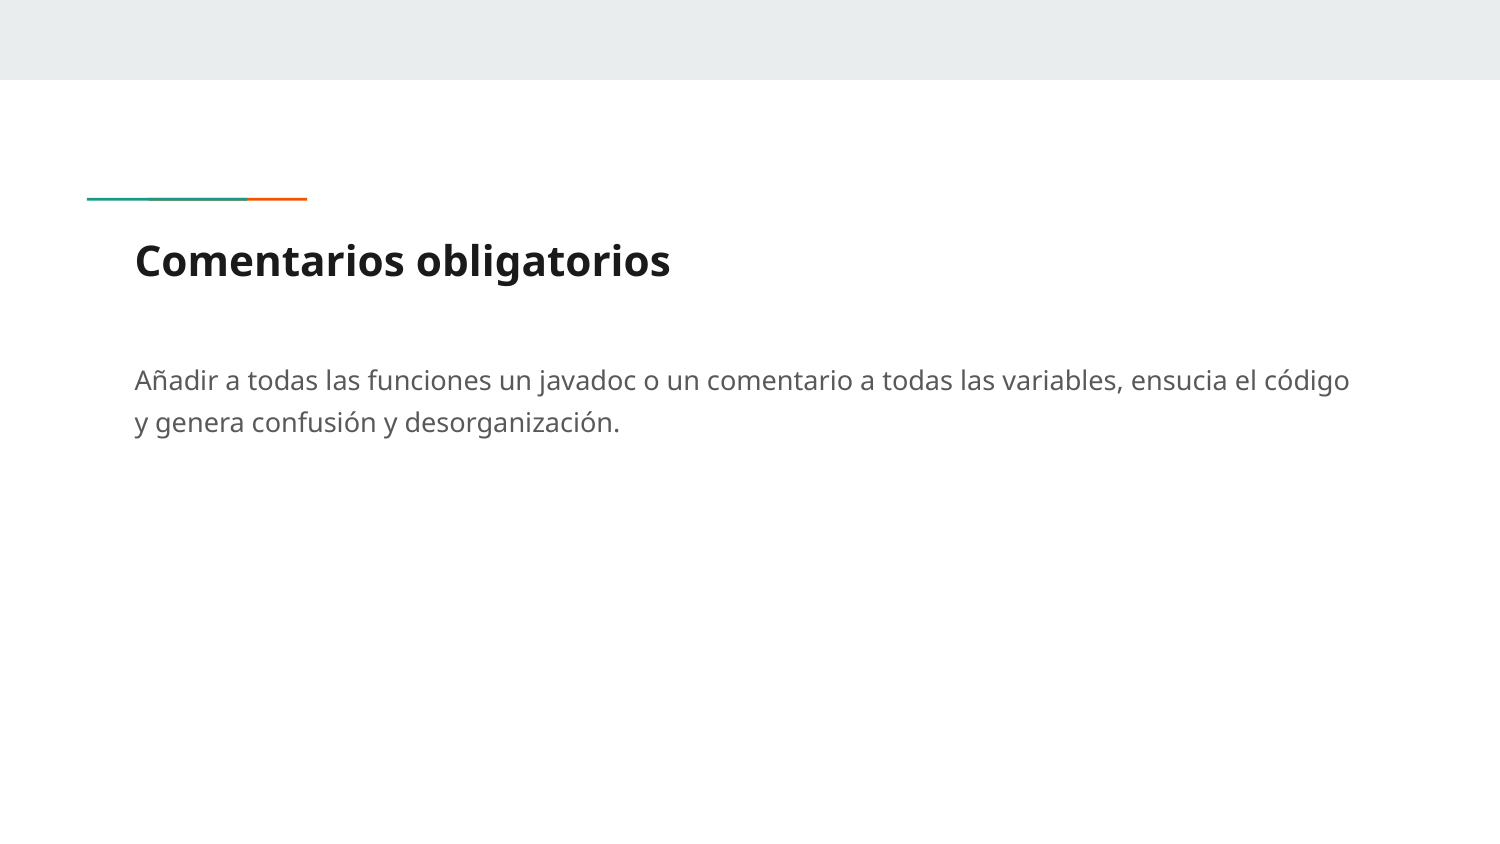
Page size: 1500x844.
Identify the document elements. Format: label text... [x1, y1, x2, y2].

title Comentarios obligatorios [119, 216, 1381, 305]
list Añadir a todas las funciones un javadoc o un comentario a todas las variables, ensucia el código y genera confusión y desorganización. [119, 341, 1381, 712]
